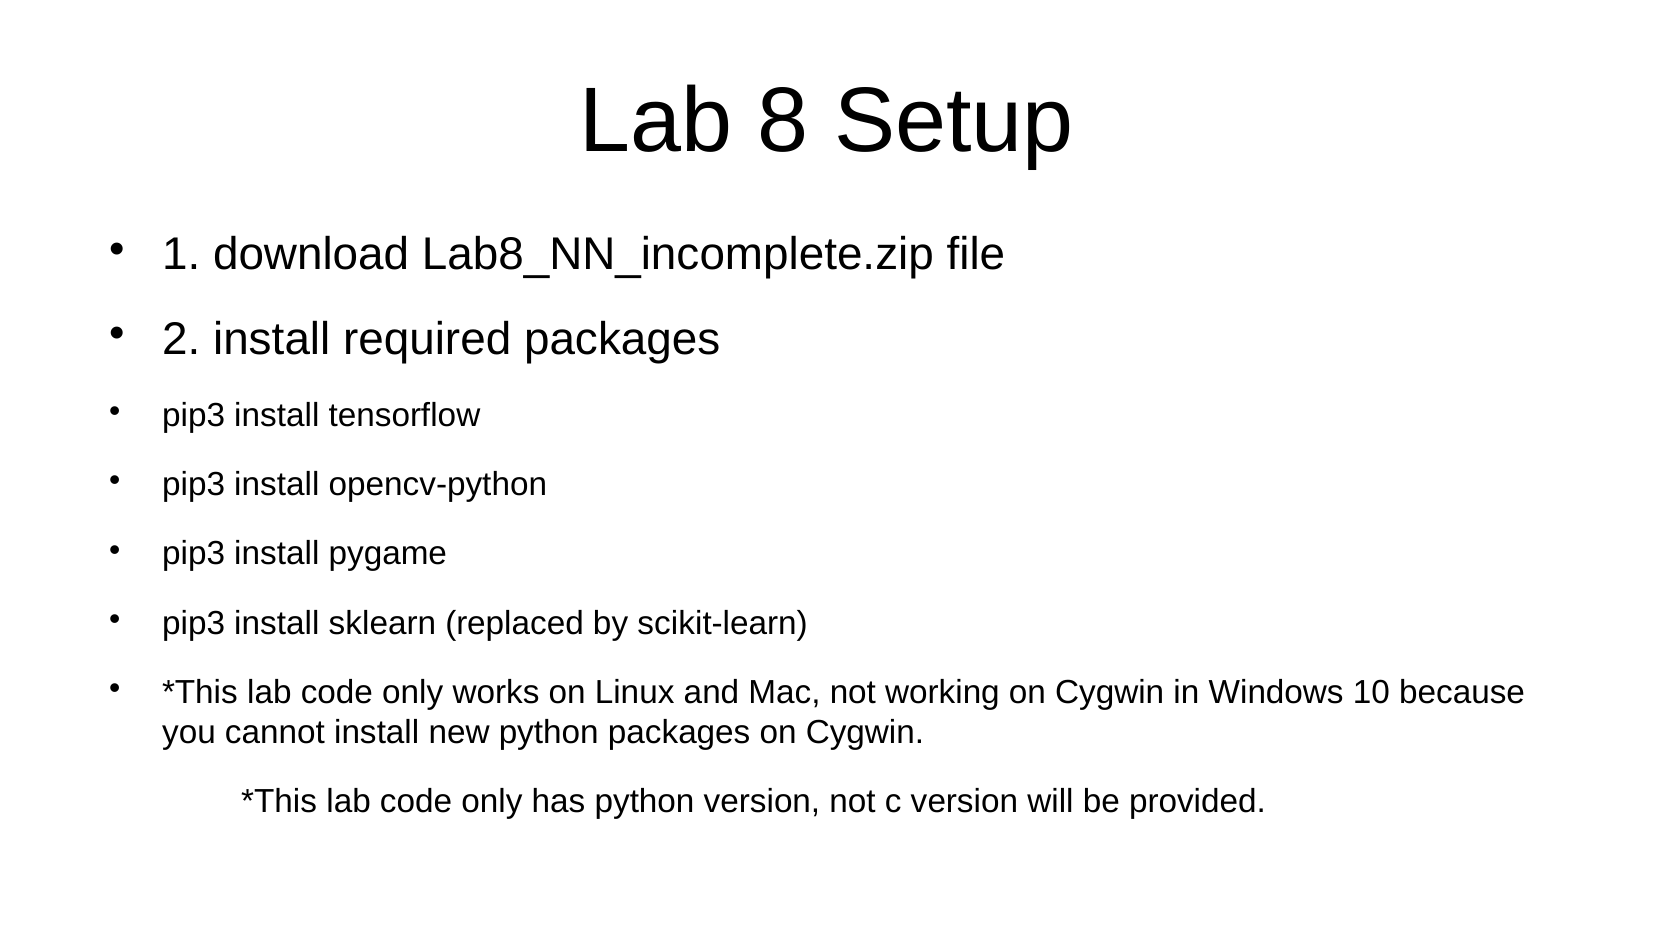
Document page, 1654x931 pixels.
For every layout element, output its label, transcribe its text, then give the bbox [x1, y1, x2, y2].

text_box 1. download Lab8_NN_incomplete.zip file 2. install required packages pip3 install tensorflow pip3 install opencv-python pip3 install pygame pip3 install sklearn (replaced by scikit-learn) *This lab code only works on Linux and Mac, not working on Cygwin in Windows 10 because you cannot install new python packages on Cygwin. *This lab code only has python version, not c version will be provided. [91, 223, 1579, 851]
text_box Lab 8 Setup [82, 37, 1571, 193]
